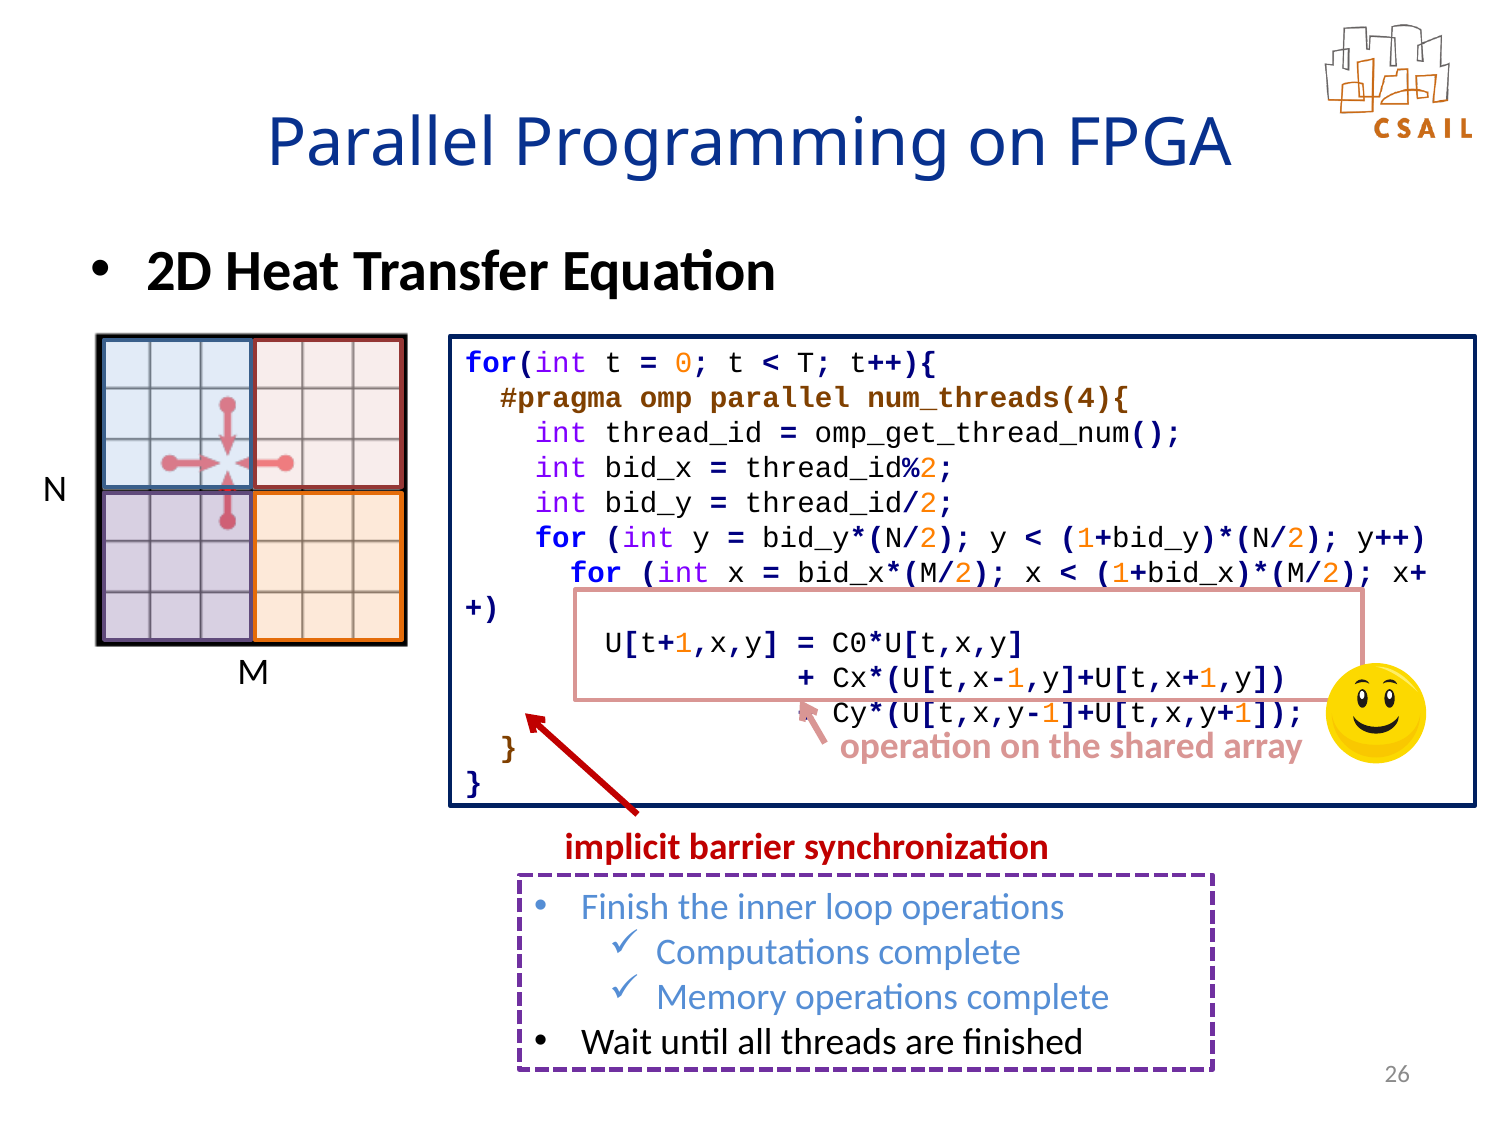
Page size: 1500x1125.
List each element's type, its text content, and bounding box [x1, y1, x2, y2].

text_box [27, 316, 422, 701]
slide_number 26 [1074, 1042, 1425, 1103]
text_box Finish the inner loop operations Computations complete Memory operations complete Wait until all threads are finished [519, 874, 1213, 1070]
title Parallel Programming on FPGA [75, 45, 1425, 224]
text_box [524, 713, 638, 815]
text_box implicit barrier synchronization [549, 814, 1213, 874]
picture [1325, 662, 1427, 764]
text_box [799, 699, 826, 744]
text_box operation on the shared array [825, 713, 1325, 773]
picture [1324, 24, 1472, 138]
list 2D Heat Transfer Equation [75, 224, 1475, 900]
text_box for(int t = 0; t < T; t++){ #pragma omp parallel num_threads(4){ int thread_id = omp_get_thread_num(); int bid_x = thread_id%2; int bid_y = thread_id/2; for (int y = bid_y*(N/2); y < (1+bid_y)*(N/2); y++) for (int x = bid_x*(M/2); x < (1+bid_x)*(M/2); x++) U[t+1,x,y] = C0*U[t,x,y] + Cx*(U[t,x-1,y]+U[t,x+1,y]) + Cy*(U[t,x,y-1]+U[t,x,y+1]); } } [450, 336, 1475, 806]
text_box [573, 587, 1365, 702]
